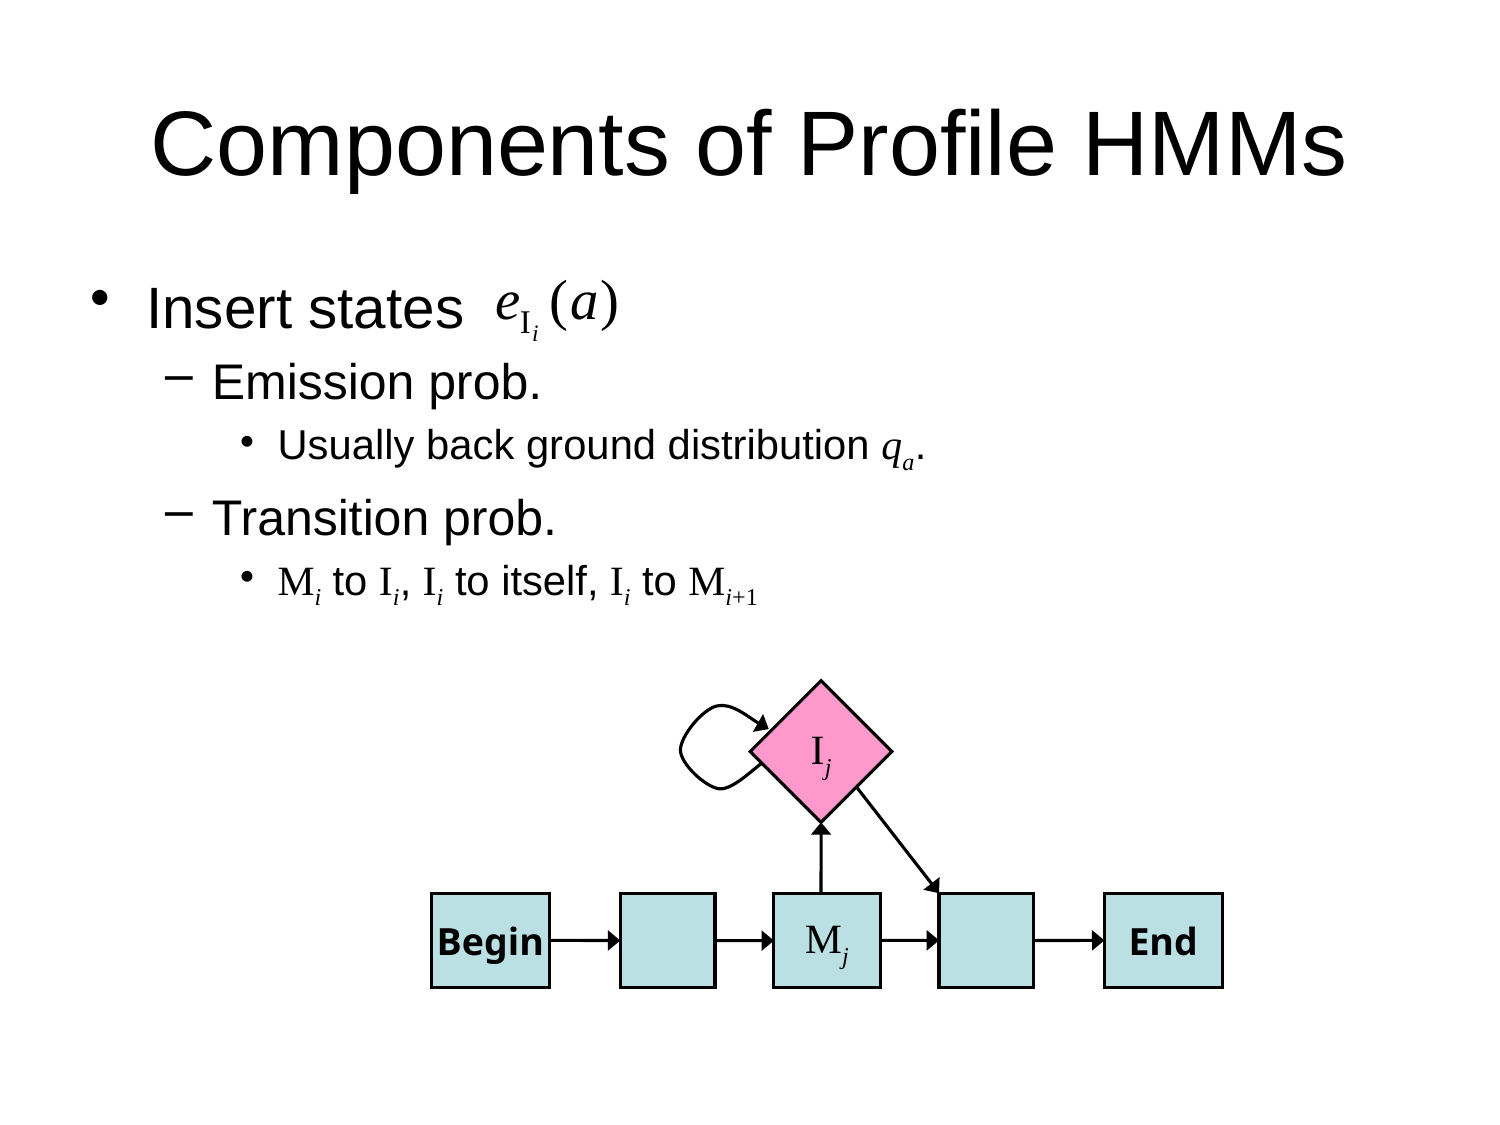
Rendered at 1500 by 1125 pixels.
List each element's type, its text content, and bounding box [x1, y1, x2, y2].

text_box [487, 262, 630, 353]
title Components of Profile HMMs [75, 45, 1425, 233]
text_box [431, 680, 1223, 988]
list Insert states Emission prob. Usually back ground distribution qa. Transition prob. Mi to Ii, Ii to itself, Ii to Mi+1 [75, 262, 1370, 1005]
